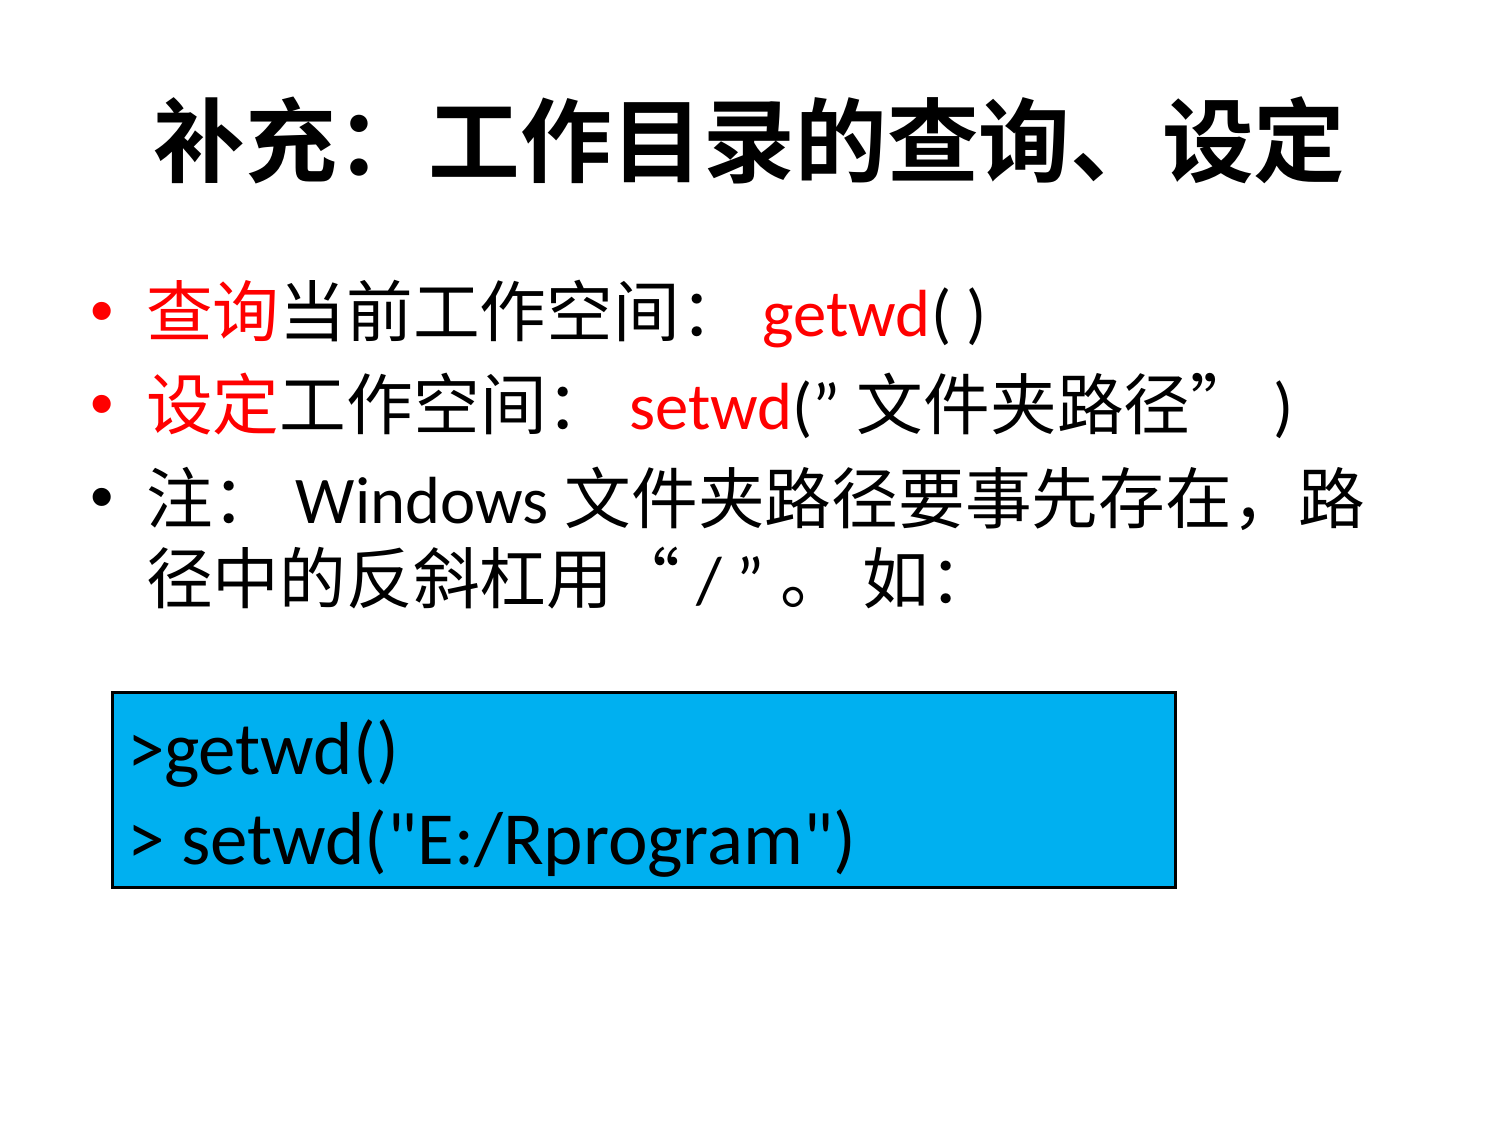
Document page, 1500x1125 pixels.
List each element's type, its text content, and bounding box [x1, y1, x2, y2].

title 补充：工作目录的查询、设定 [75, 45, 1425, 233]
text_box >getwd() > setwd("E:/Rprogram") [112, 692, 1176, 888]
list 查询当前工作空间：getwd( ) 设定工作空间：setwd(”文件夹路径”) 注：Windows文件夹路径要事先存在，路径中的反斜杠用“/ ”。 如： [75, 262, 1425, 1005]
